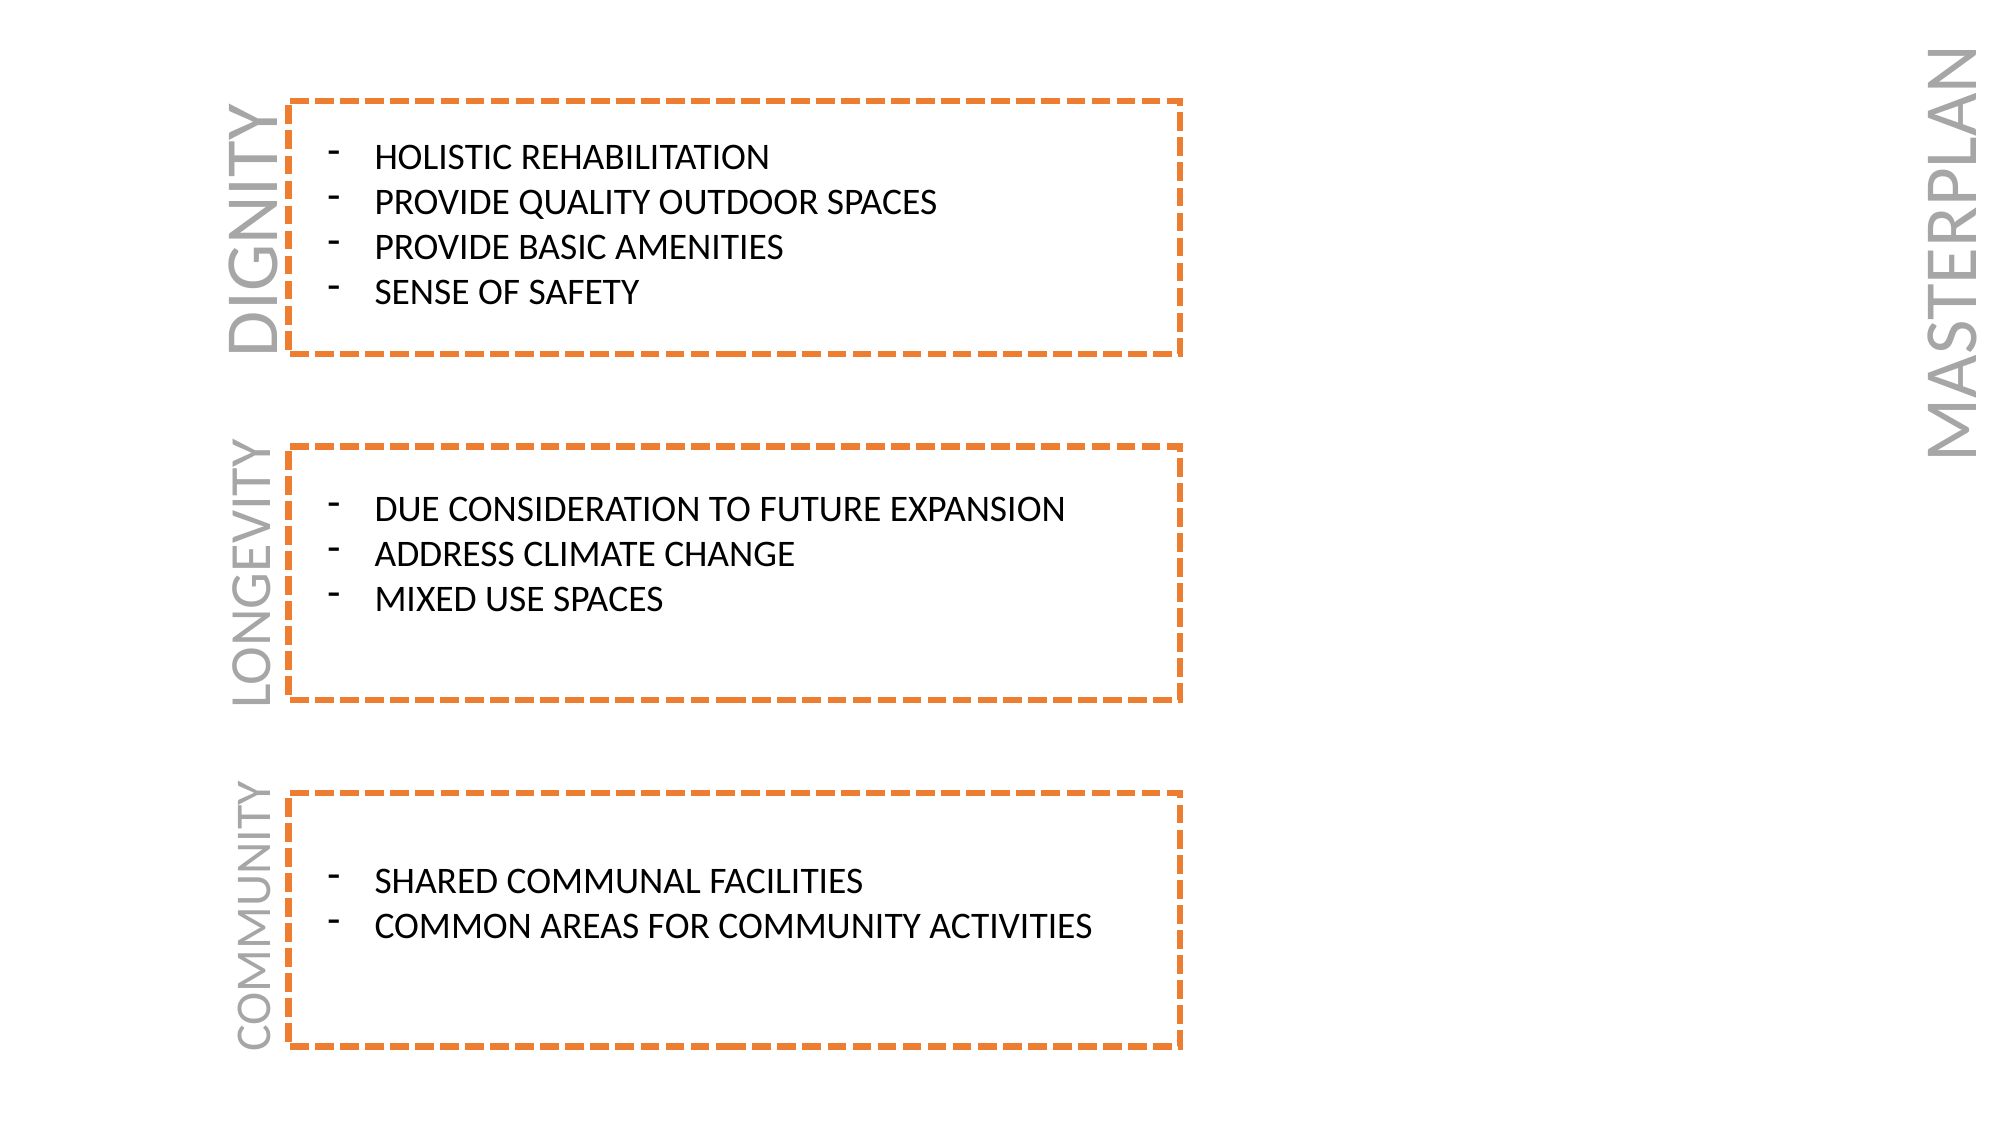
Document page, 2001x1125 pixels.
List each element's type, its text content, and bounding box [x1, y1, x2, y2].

text_box LONGEVITY [204, 401, 290, 724]
text_box MASTERPLAN [1893, 0, 1999, 477]
text_box [287, 792, 1181, 1048]
text_box DIGNITY [194, 50, 300, 372]
text_box [290, 446, 1181, 701]
text_box COMMUNITY [212, 744, 288, 1066]
text_box SHARED COMMUNAL FACILITIES COMMON AREAS FOR COMMUNITY ACTIVITIES [312, 848, 1181, 999]
text_box HOLISTIC REHABILITATION PROVIDE QUALITY OUTDOOR SPACES PROVIDE BASIC AMENITIES SENSE OF SAFETY [312, 124, 1181, 320]
text_box DUE CONSIDERATION TO FUTURE EXPANSION ADDRESS CLIMATE CHANGE MIXED USE SPACES [312, 476, 1181, 627]
text_box [300, 100, 1181, 355]
